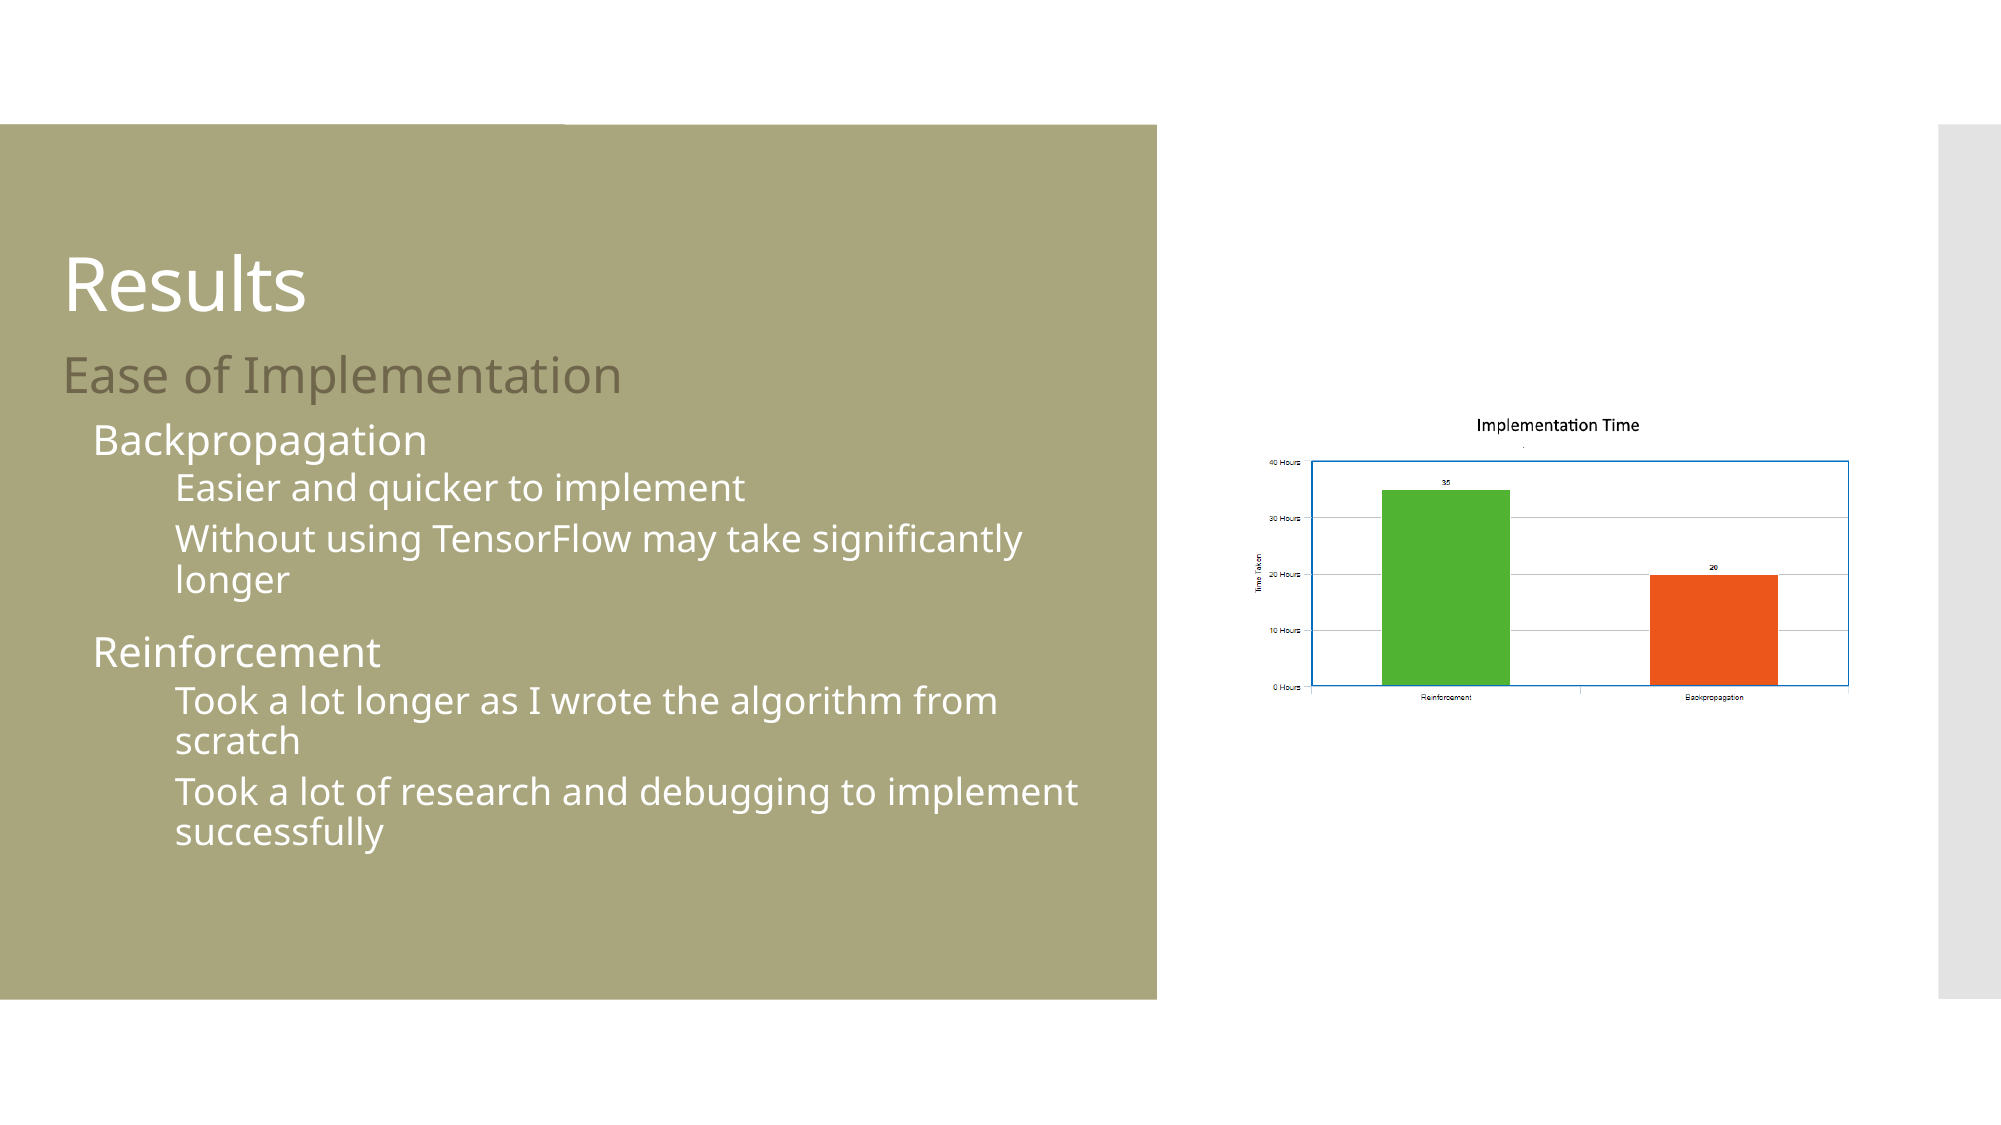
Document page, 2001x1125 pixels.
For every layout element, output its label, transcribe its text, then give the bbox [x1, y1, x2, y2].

list Backpropagation Easier and quicker to implement Without using TensorFlow may take significantly longer Reinforcement Took a lot longer as I wrote the algorithm from scratch Took a lot of research and debugging to implement successfully [47, 411, 1106, 949]
title Results [47, 184, 1106, 336]
text_box Ease of Implementation [47, 336, 1248, 411]
picture [1238, 408, 1859, 716]
text_box [0, 124, 1158, 1000]
